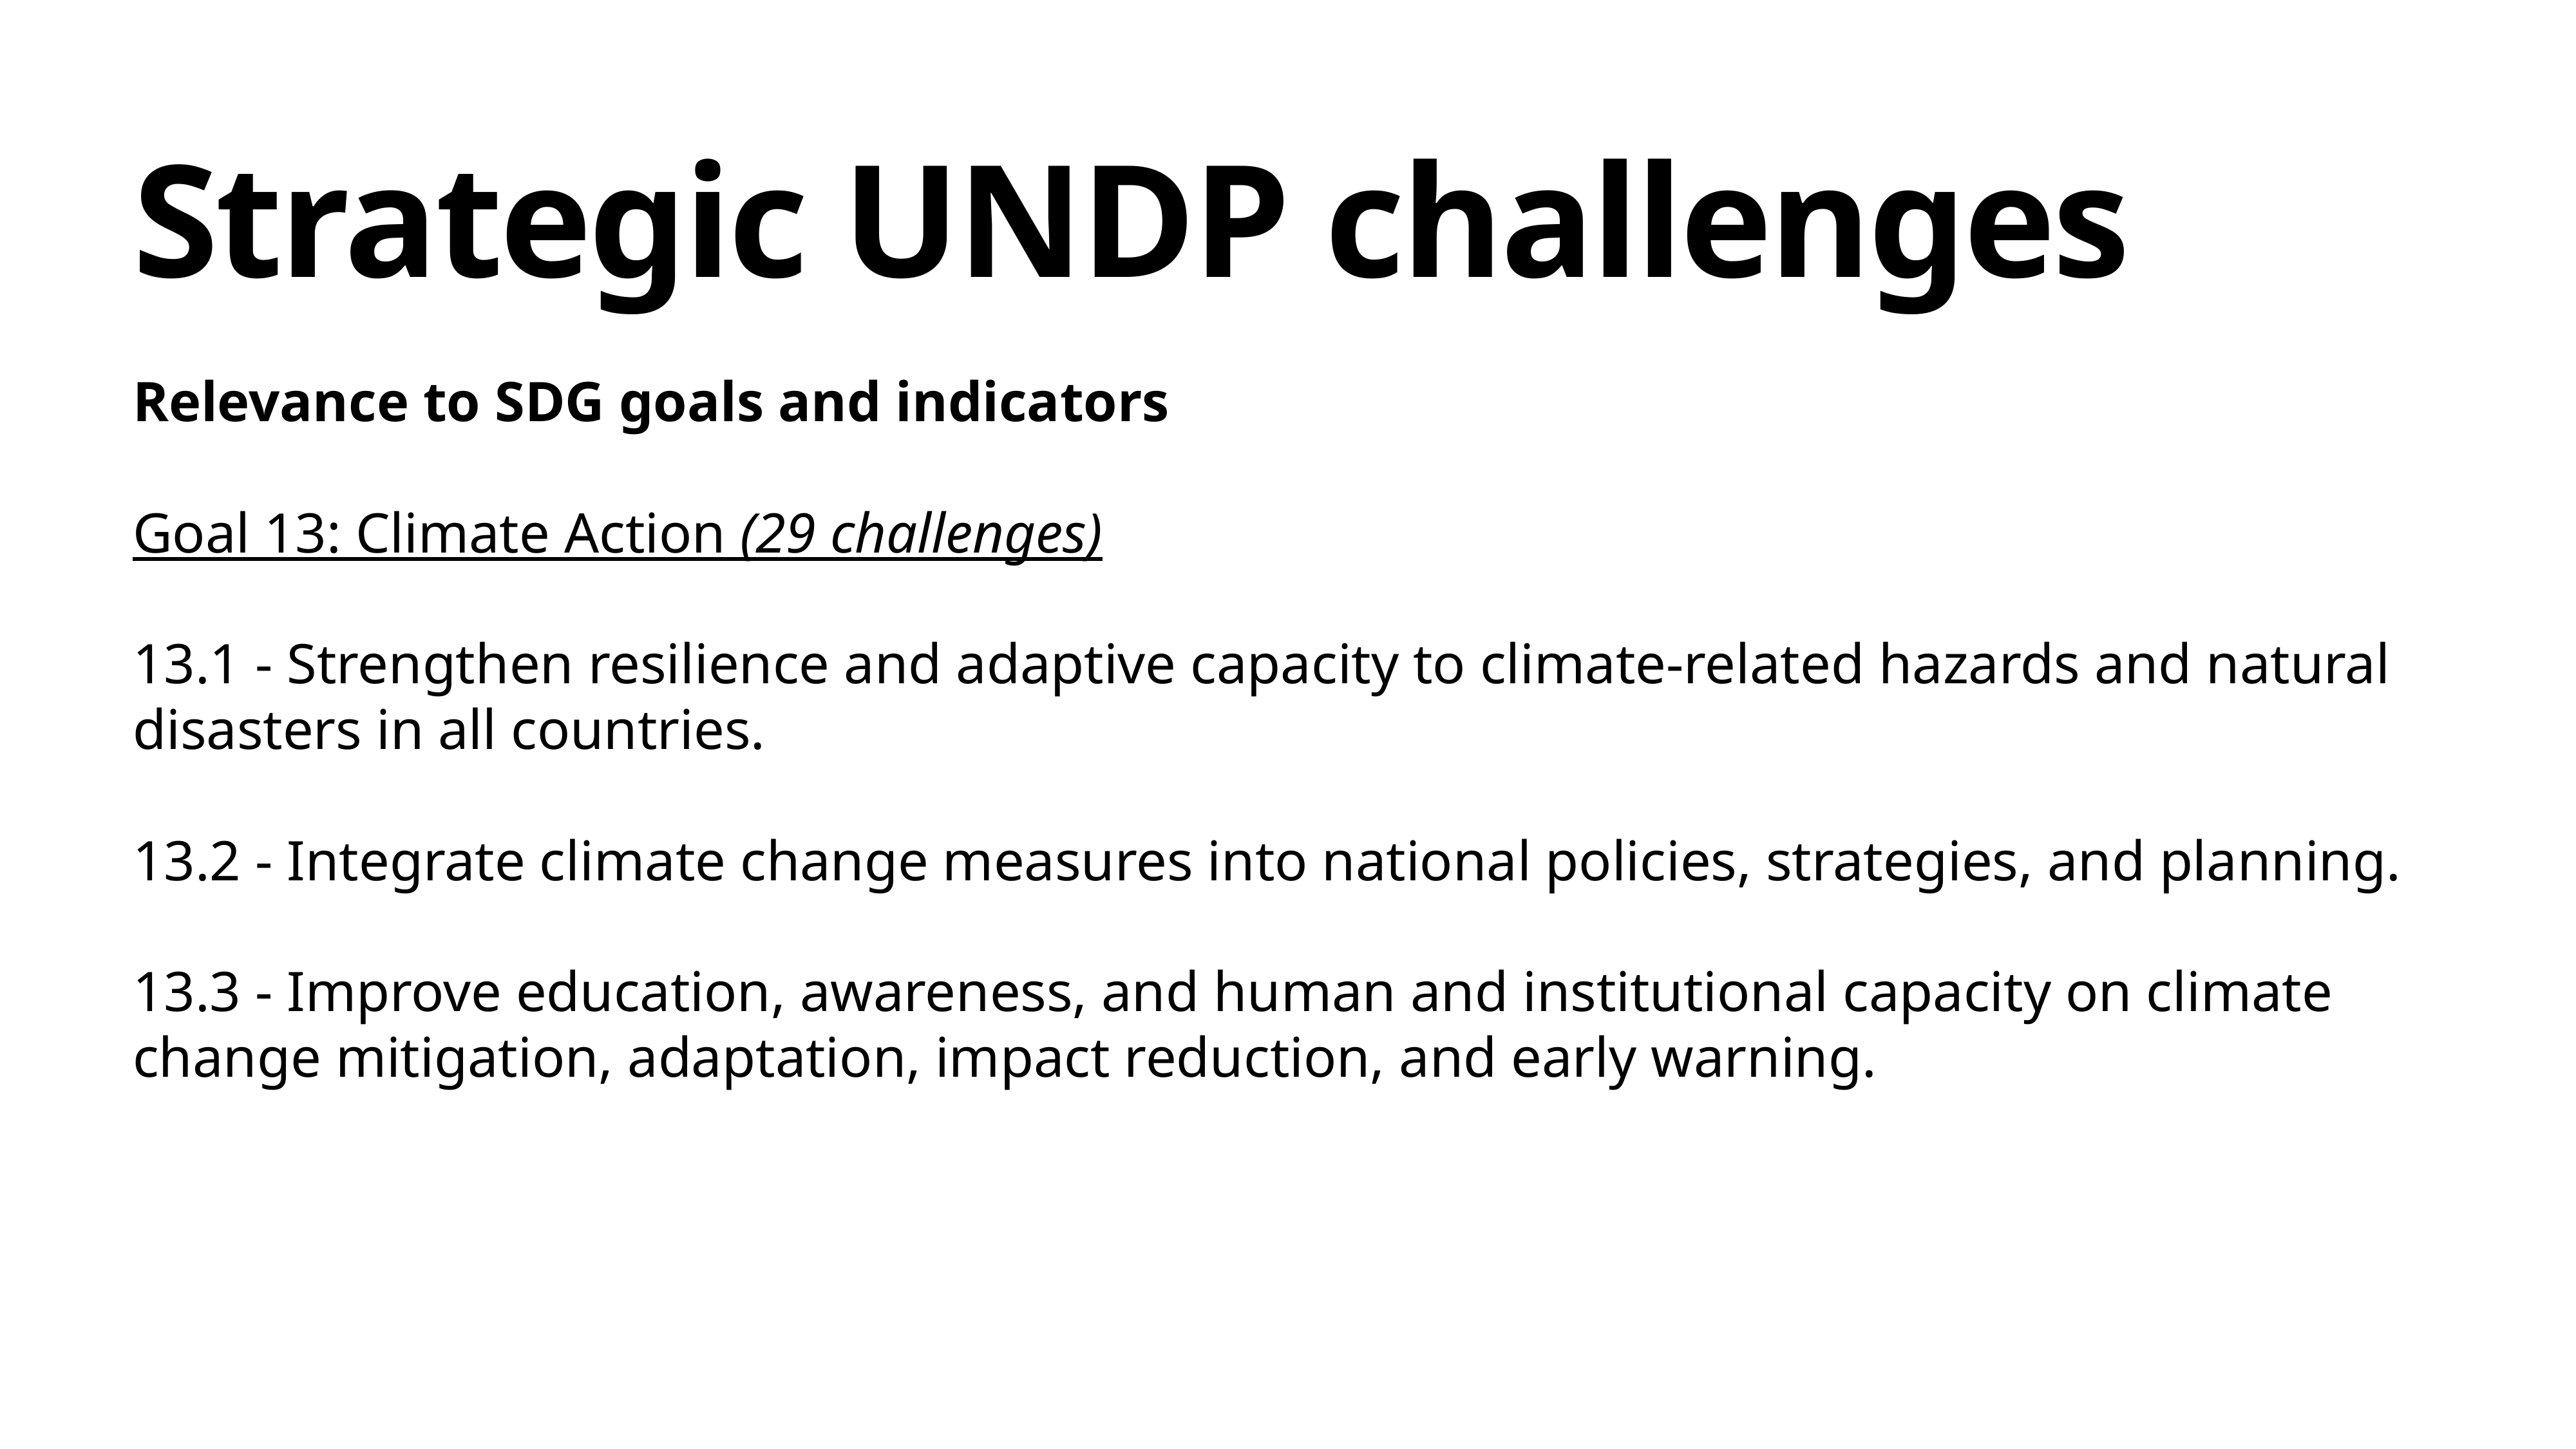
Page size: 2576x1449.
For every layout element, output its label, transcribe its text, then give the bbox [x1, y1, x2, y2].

title Strategic UNDP challenges [127, 111, 2449, 314]
subtitle Relevance to SDG goals and indicators Goal 13: Climate Action (29 challenges) 13.1 - Strengthen resilience and adaptive capacity to climate-related hazards and natural disasters in all countries. 13.2 - Integrate climate change measures into national policies, strategies, and planning. 13.3 - Improve education, awareness, and human and institutional capacity on climate change mitigation, adaptation, impact reduction, and early warning. [127, 361, 2449, 1314]
